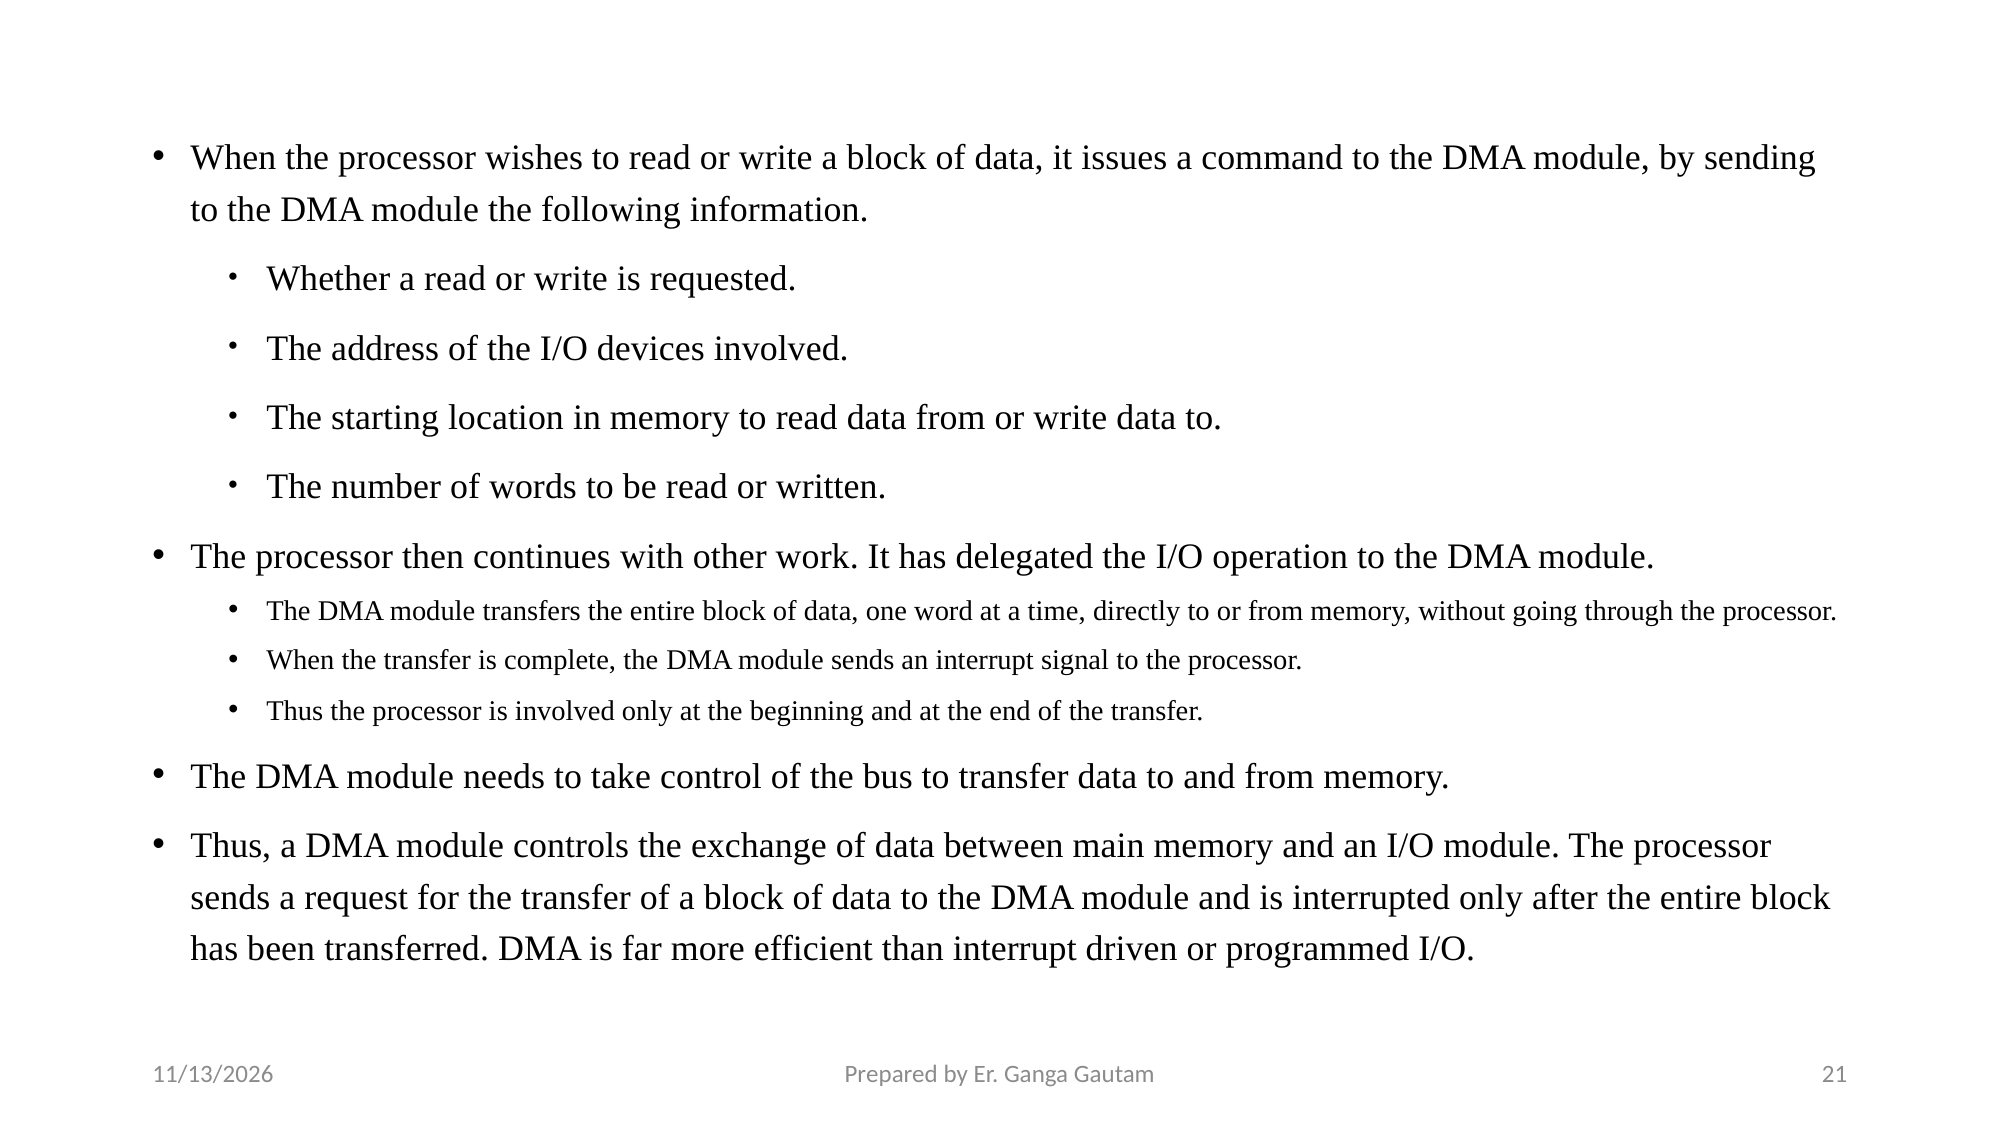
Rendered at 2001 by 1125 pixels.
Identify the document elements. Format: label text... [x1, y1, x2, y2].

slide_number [137, 1042, 588, 1103]
list When the processor wishes to read or write a block of data, it issues a command to the DMA module, by sending to the DMA module the following information. Whether a read or write is requested. The address of the I/O devices involved. The starting location in memory to read data from or write data to. The number of words to be read or written. The processor then continues with other work. It has delegated the I/O operation to the DMA module. The DMA module transfers the entire block of data, one word at a time, directly to or from memory, without going through the processor. When the transfer is complete, the DMA module sends an interrupt signal to the processor. Thus the processor is involved only at the beginning and at the end of the transfer. The DMA module needs to take control of the bus to transfer data to and from memory. Thus, a DMA module controls the exchange of data between main memory and an I/O module. The processor sends a request for the transfer of a block of data to the DMA module and is interrupted only after the entire block has been transferred. DMA is far more efficient than interrupt driven or programmed I/O. [137, 117, 1863, 1014]
slide_number 21 [1412, 1042, 1863, 1103]
footer Prepared by Er. Ganga Gautam [662, 1042, 1338, 1103]
